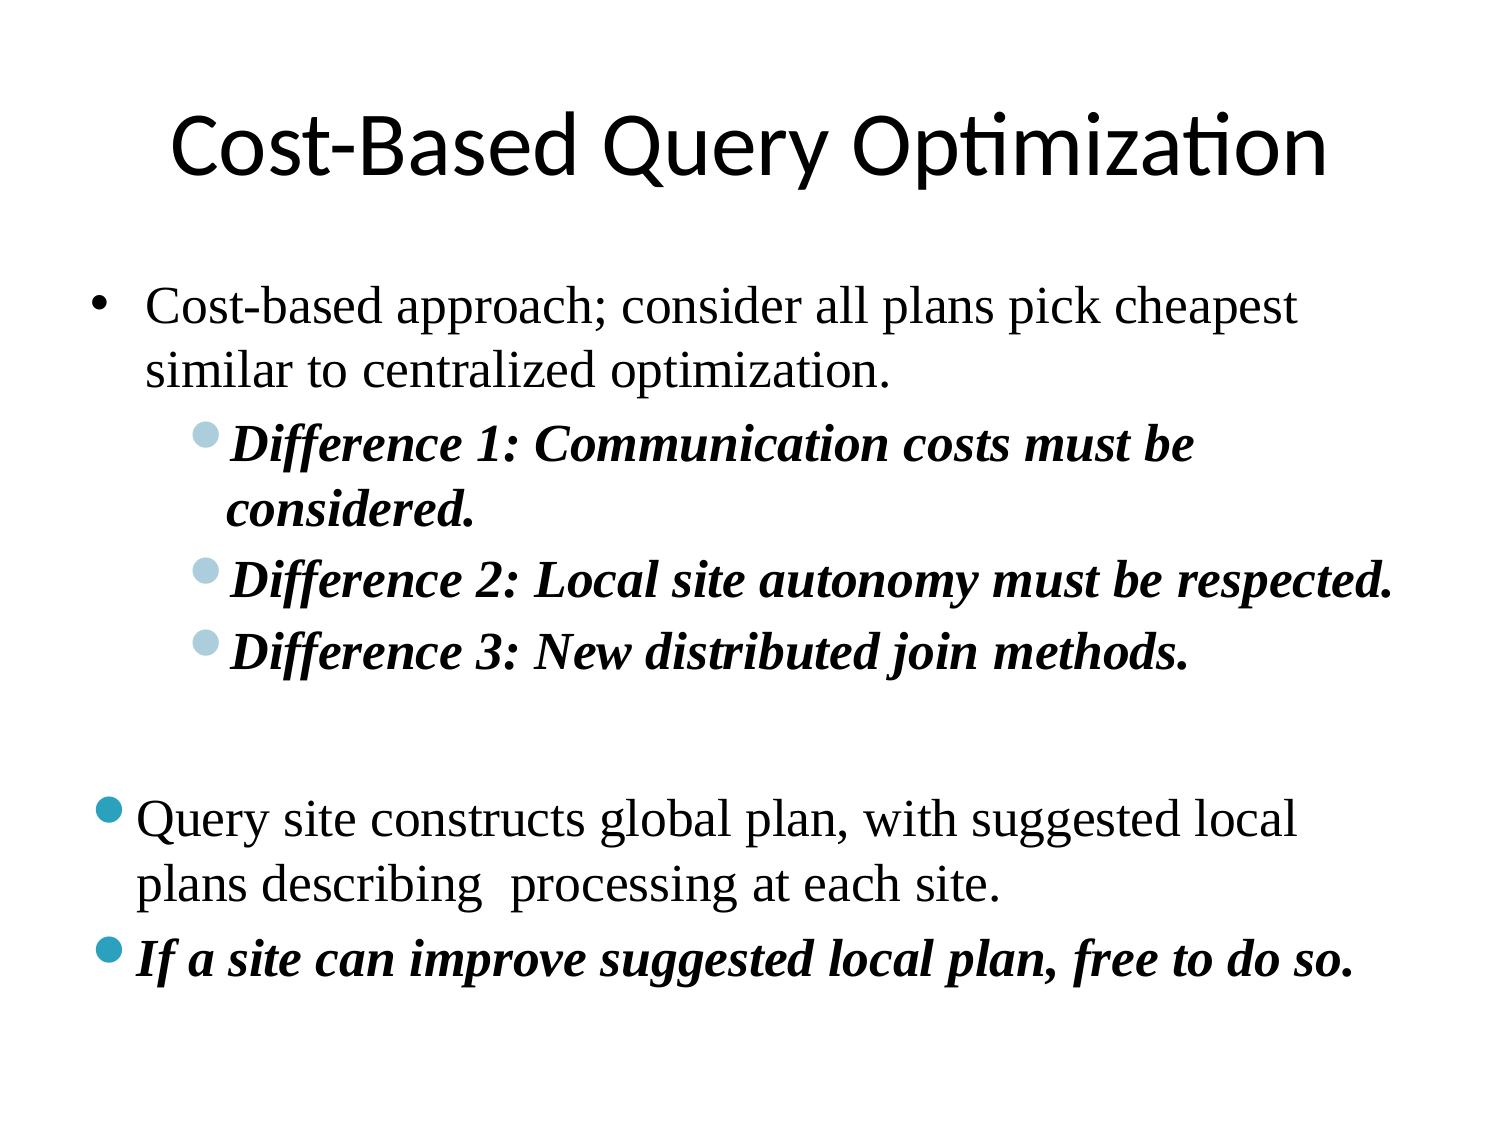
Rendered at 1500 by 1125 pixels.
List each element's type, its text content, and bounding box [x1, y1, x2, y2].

list Cost-based approach; consider all plans pick cheapest similar to centralized optimization. Difference 1: Communication costs must be considered. Difference 2: Local site autonomy must be respected. Difference 3: New distributed join methods. Query site constructs global plan, with suggested local plans describing processing at each site. If a site can improve suggested local plan, free to do so. [75, 262, 1425, 1005]
title Cost-Based Query Optimization [75, 45, 1425, 233]
